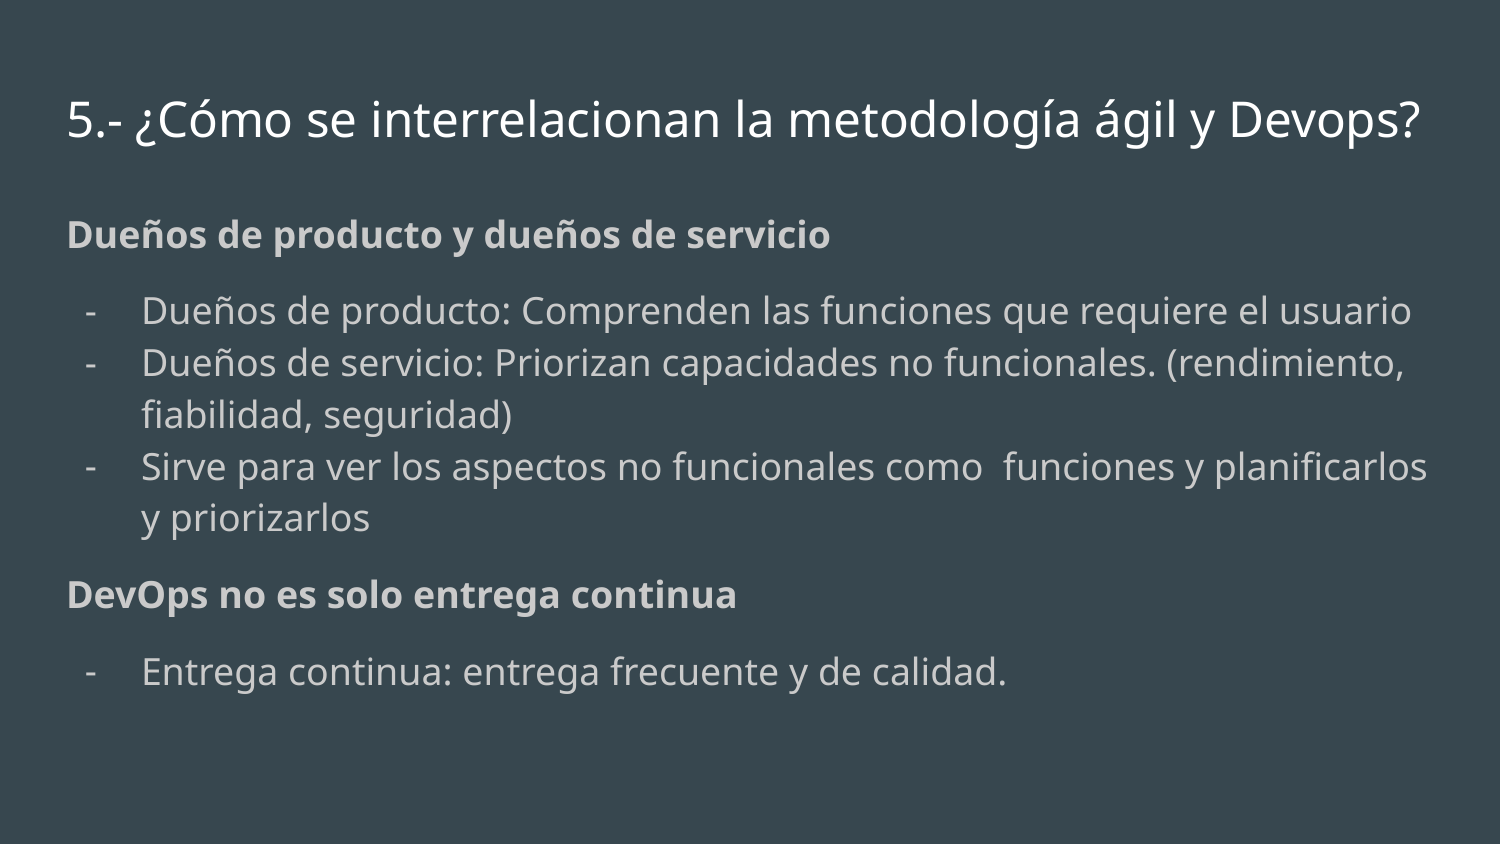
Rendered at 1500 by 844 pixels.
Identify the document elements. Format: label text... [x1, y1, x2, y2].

title 5.- ¿Cómo se interrelacionan la metodología ágil y Devops? [51, 72, 1449, 167]
list Dueños de producto y dueños de servicio Dueños de producto: Comprenden las funciones que requiere el usuario Dueños de servicio: Priorizan capacidades no funcionales. (rendimiento, fiabilidad, seguridad) Sirve para ver los aspectos no funcionales como funciones y planificarlos y priorizarlos DevOps no es solo entrega continua Entrega continua: entrega frecuente y de calidad. [51, 189, 1449, 750]
